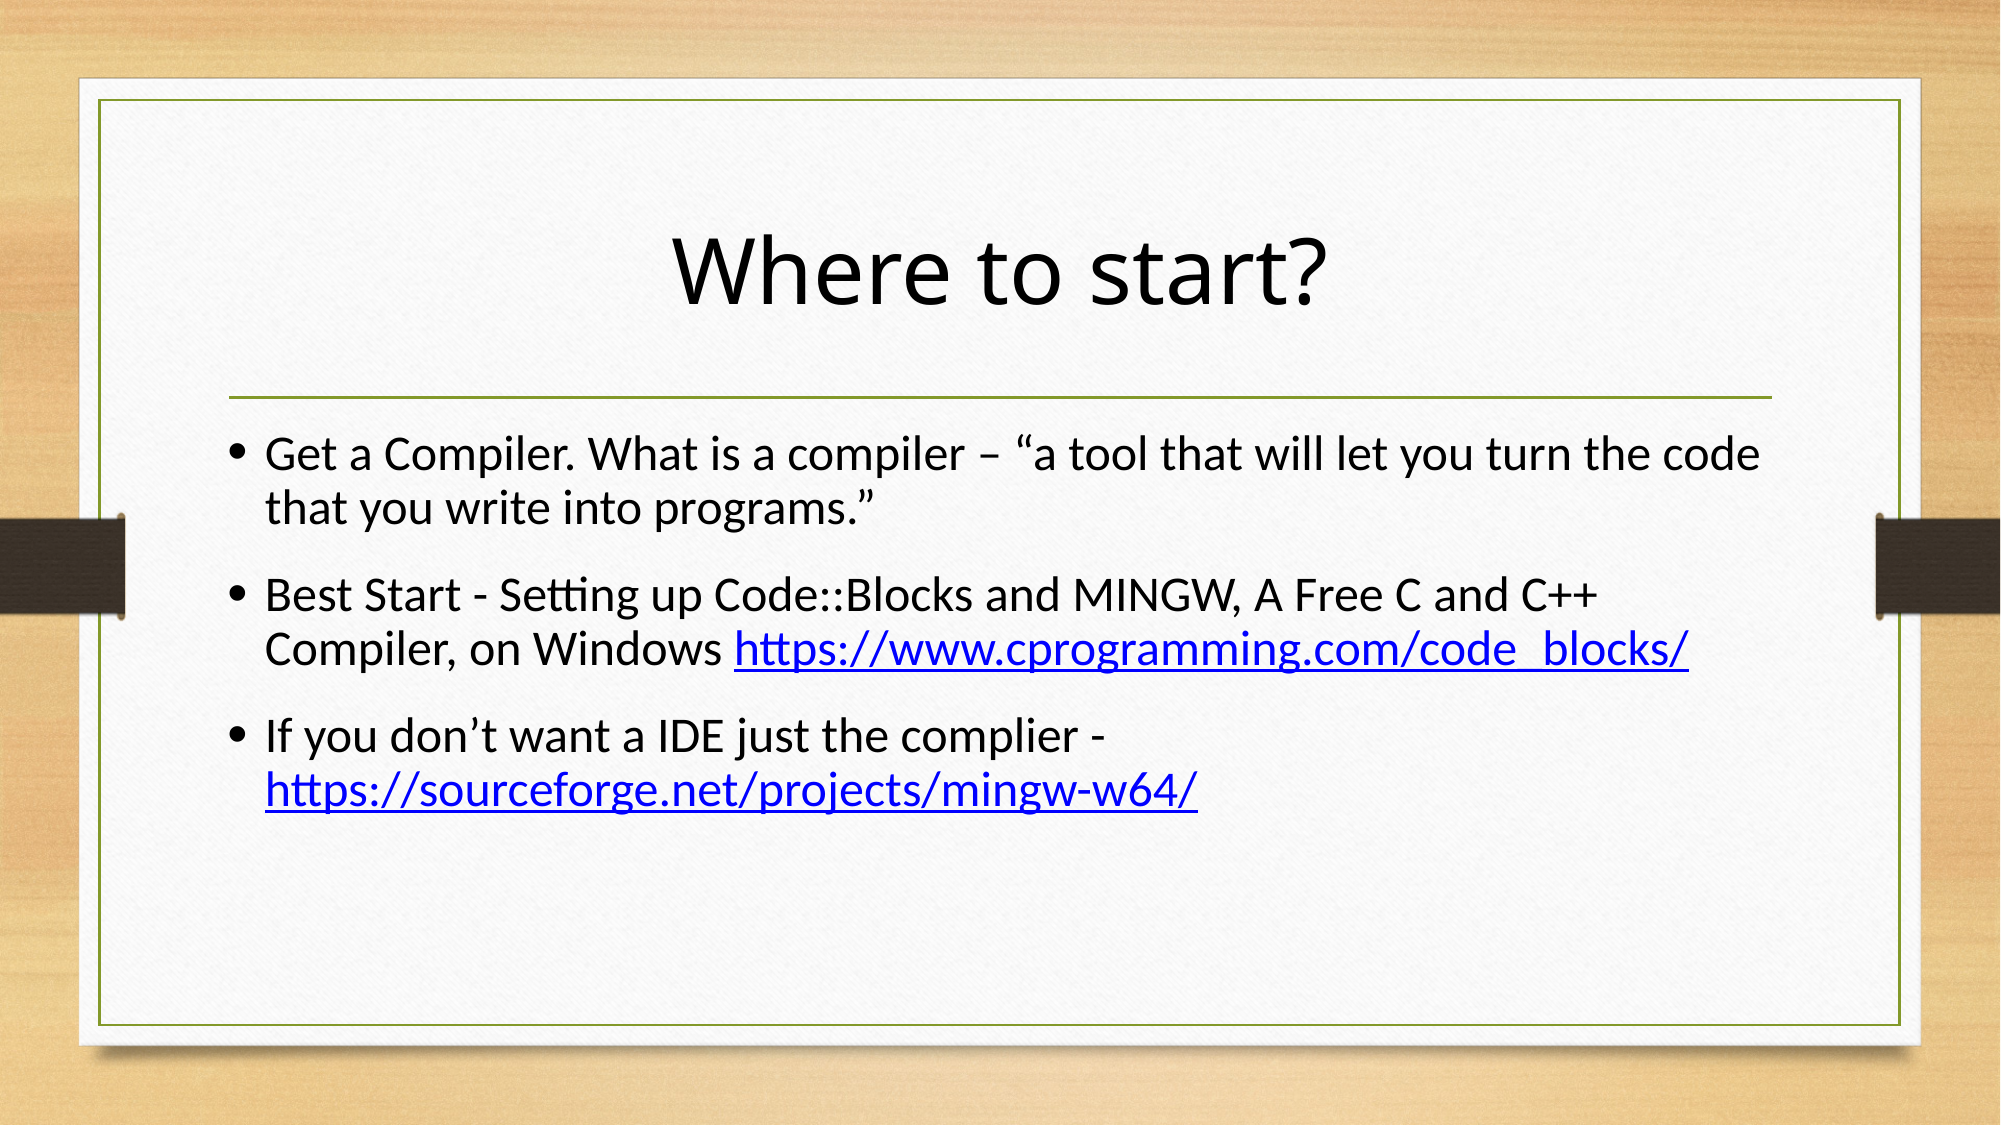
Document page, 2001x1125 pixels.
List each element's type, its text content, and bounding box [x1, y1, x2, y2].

title Where to start? [212, 161, 1788, 375]
list Get a Compiler. What is a compiler – “a tool that will let you turn the code that you write into programs.” Best Start - Setting up Code::Blocks and MINGW, A Free C and C++ Compiler, on Windows https://www.cprogramming.com/code_blocks/ If you don’t want a IDE just the complier - https://sourceforge.net/projects/mingw-w64/ [212, 419, 1788, 964]
picture [0, 0, 2001, 1125]
